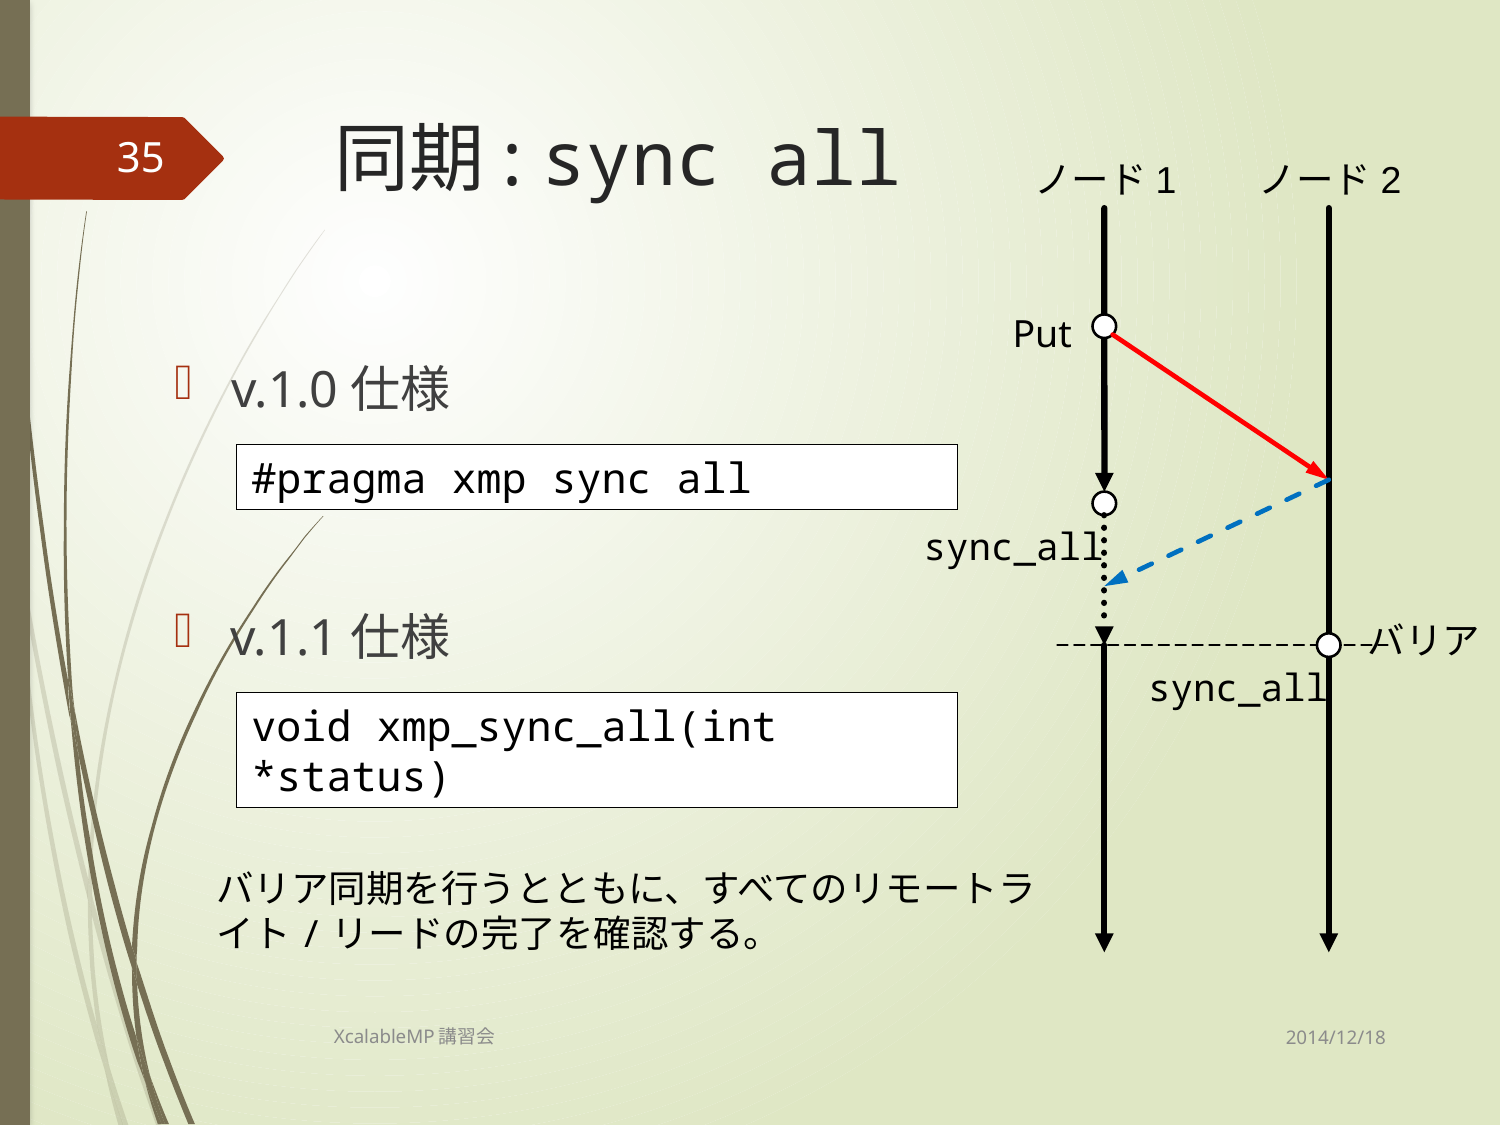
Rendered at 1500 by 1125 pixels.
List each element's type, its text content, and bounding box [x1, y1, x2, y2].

text_box [1315, 633, 1324, 644]
text_box sync_all [908, 515, 1099, 575]
text_box ノード2 [1244, 148, 1416, 209]
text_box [1112, 334, 1330, 481]
footer XcalableMP講習会 [318, 1006, 1247, 1067]
text_box [1091, 313, 1100, 339]
text_box Put [997, 302, 1087, 363]
text_box v.1.1仕様 [159, 597, 987, 686]
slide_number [1269, 1006, 1401, 1068]
text_box sync_all [1133, 656, 1324, 717]
slide_number 35 [83, 129, 180, 190]
text_box void xmp_sync_all(int *status) [236, 692, 958, 808]
text_box sync_all [1332, 656, 1343, 717]
text_box [1108, 313, 1118, 334]
text_box #pragma xmp sync all [236, 444, 958, 510]
text_box [1332, 632, 1342, 644]
text_box ノード1 [1019, 148, 1192, 209]
title 同期: sync all [319, 102, 1400, 313]
text_box バリア同期を行うとともに、すべてのリモートライト/リードの完了を確認する。 [201, 857, 1076, 963]
text_box [1091, 491, 1099, 515]
list v.1.0仕様 [159, 350, 987, 445]
text_box バリア [1353, 609, 1496, 670]
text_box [1104, 479, 1329, 587]
